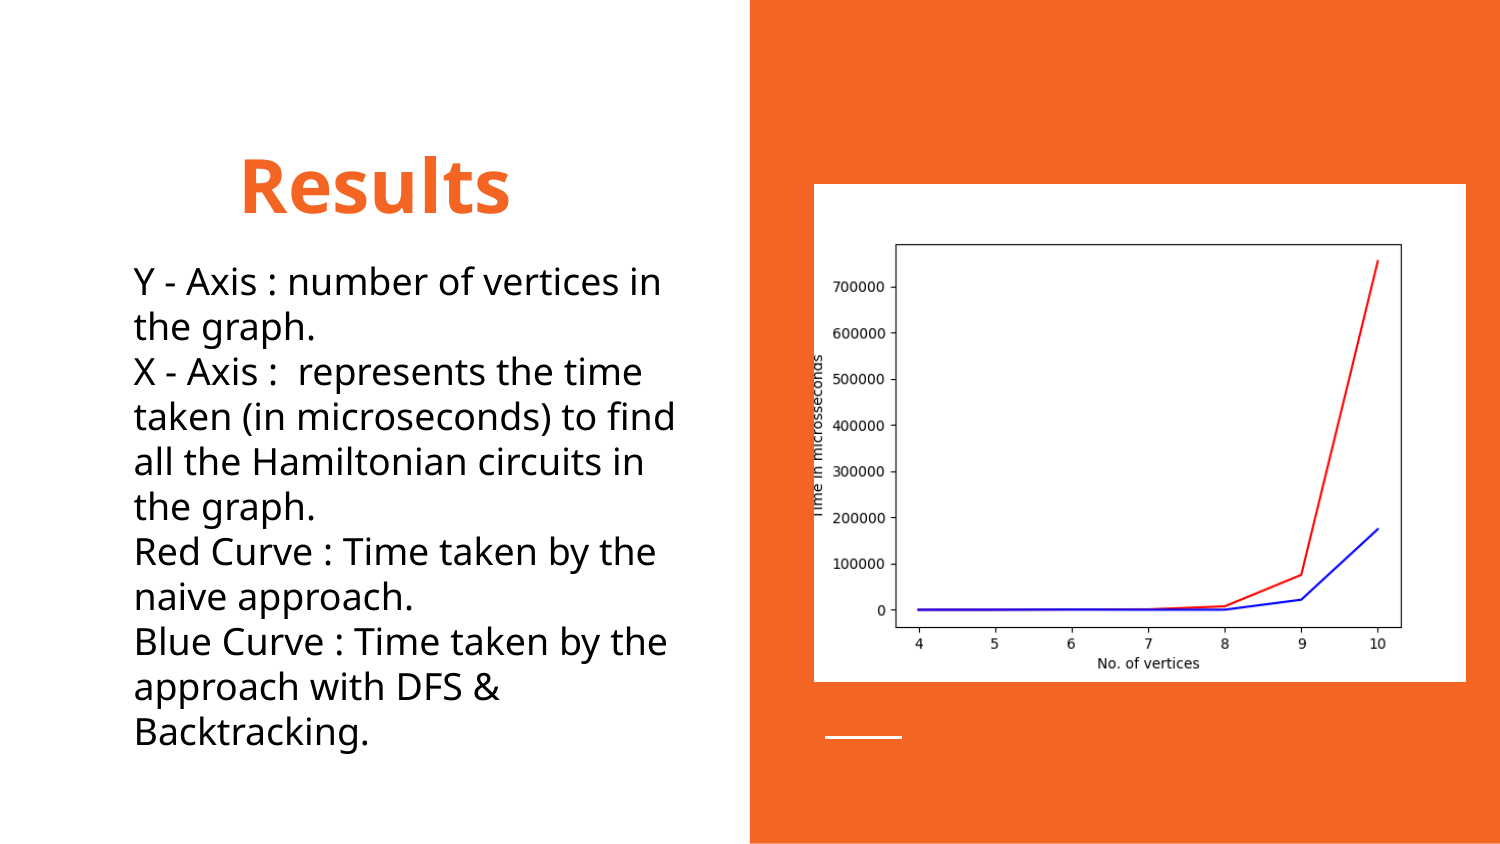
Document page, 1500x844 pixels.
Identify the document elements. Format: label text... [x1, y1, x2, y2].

picture [814, 184, 1466, 682]
subtitle Y - Axis : number of vertices in the graph. X - Axis : represents the time taken (in microseconds) to find all the Hamiltonian circuits in the graph. Red Curve : Time taken by the naive approach. Blue Curve : Time taken by the approach with DFS & Backtracking. [43, 243, 708, 776]
title Results [43, 27, 708, 243]
